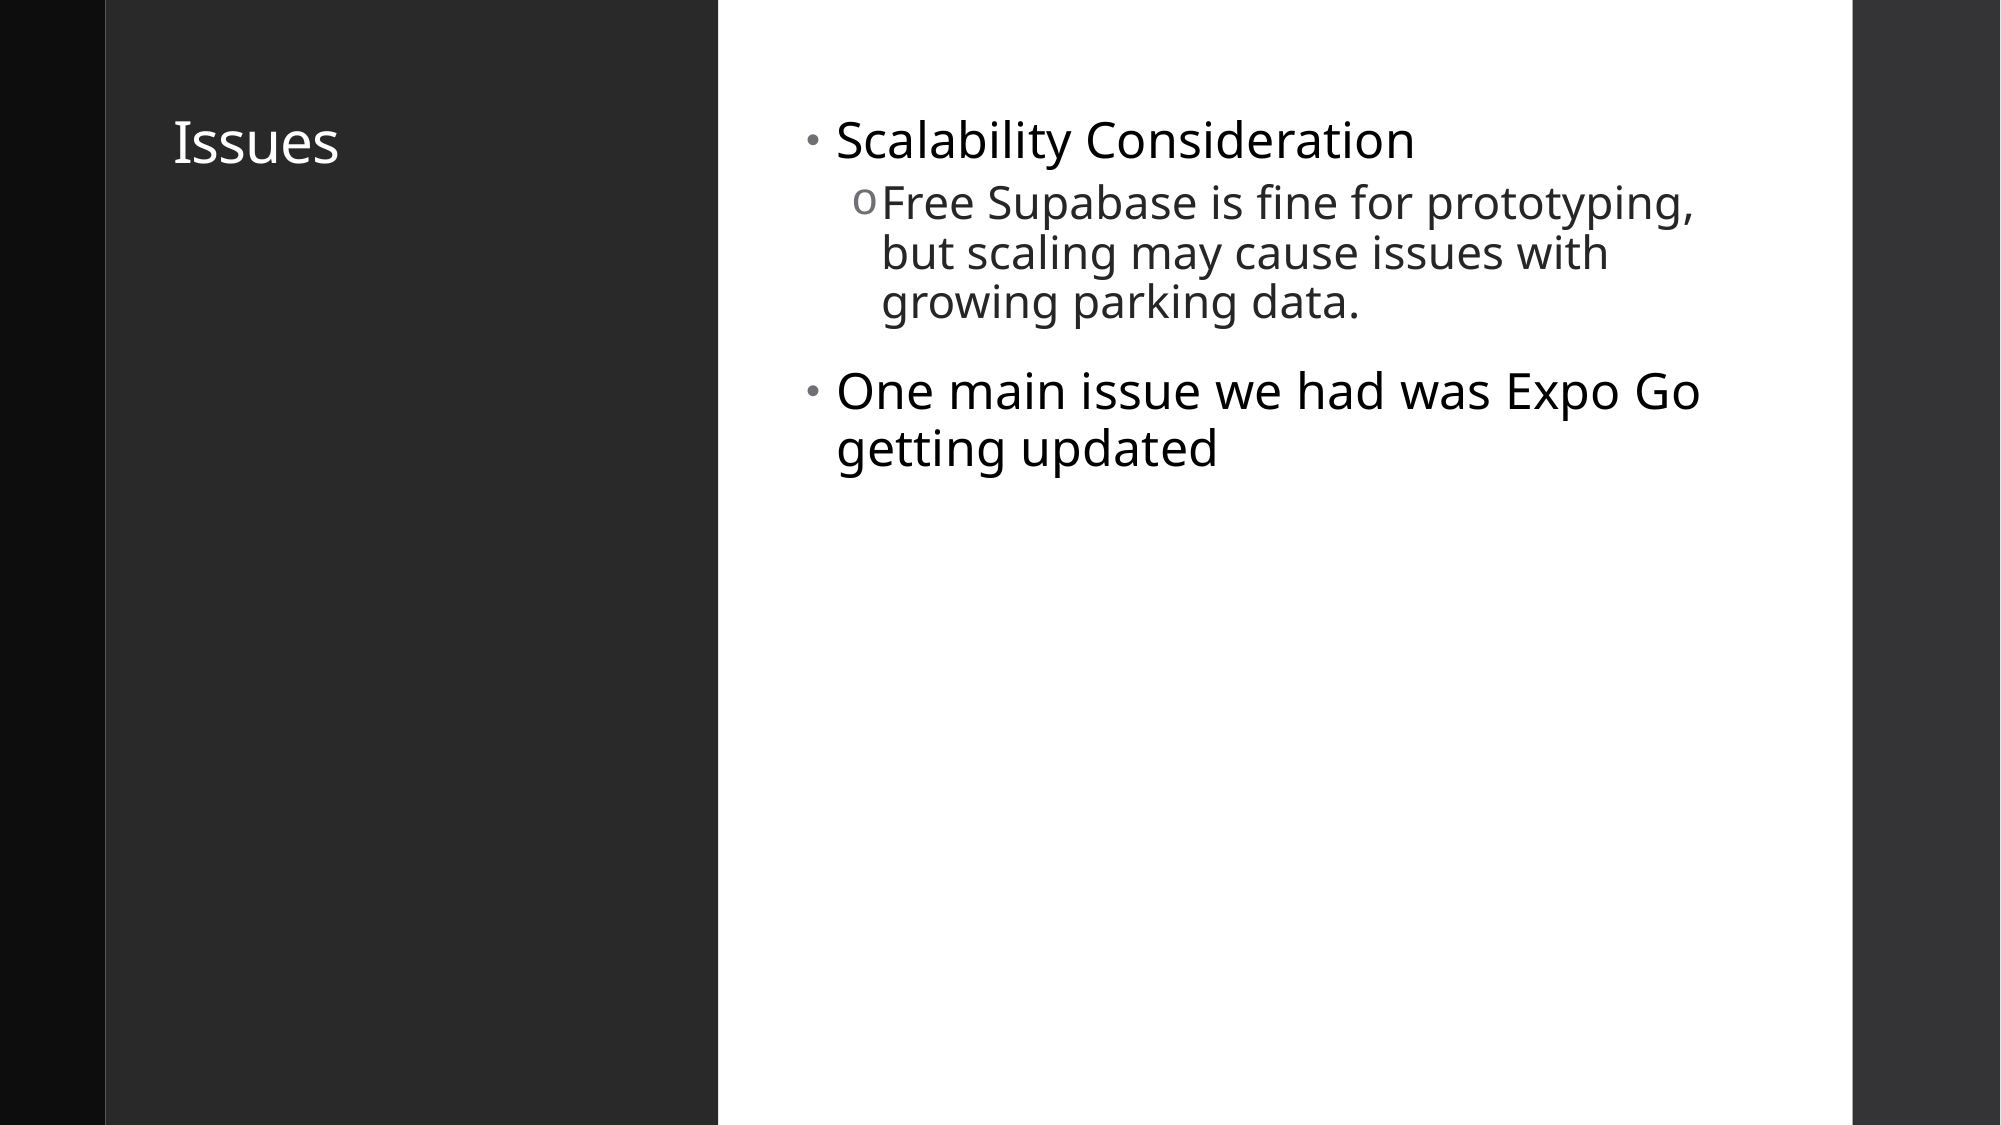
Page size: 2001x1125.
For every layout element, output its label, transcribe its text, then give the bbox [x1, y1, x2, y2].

text_box [0, 0, 104, 1125]
list Scalability Consideration Free Supabase is fine for prototyping, but scaling may cause issues with growing parking data. One main issue we had was Expo Go getting updated [790, 105, 1747, 1020]
text_box [104, 0, 717, 1125]
text_box [717, 0, 1854, 1125]
title Issues [158, 105, 666, 1013]
